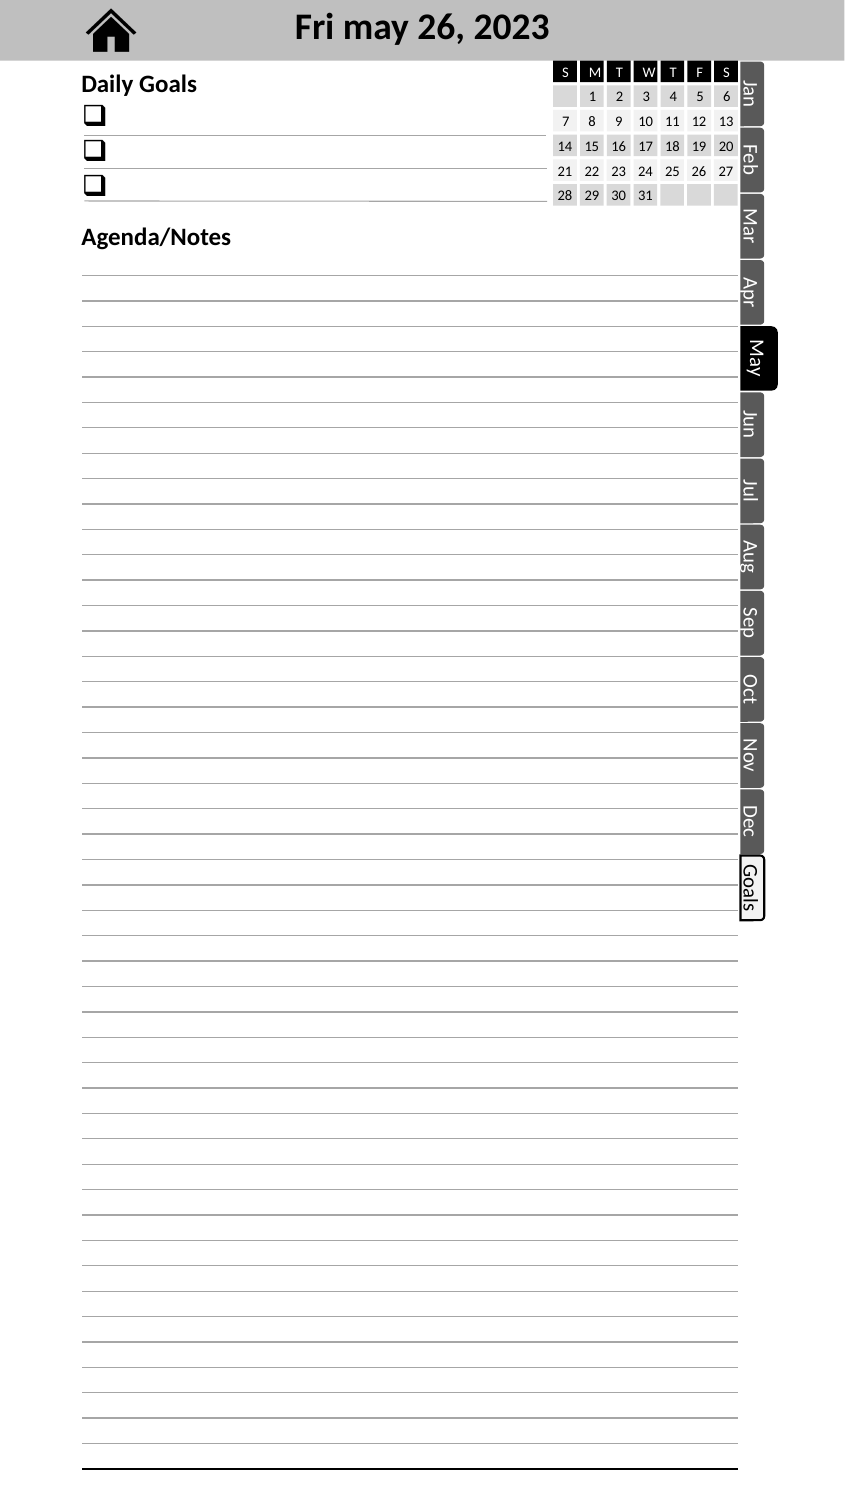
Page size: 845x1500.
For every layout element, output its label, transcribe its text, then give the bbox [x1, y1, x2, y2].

list Fri may 26, 2023 [190, 0, 655, 61]
picture [82, 1, 140, 59]
